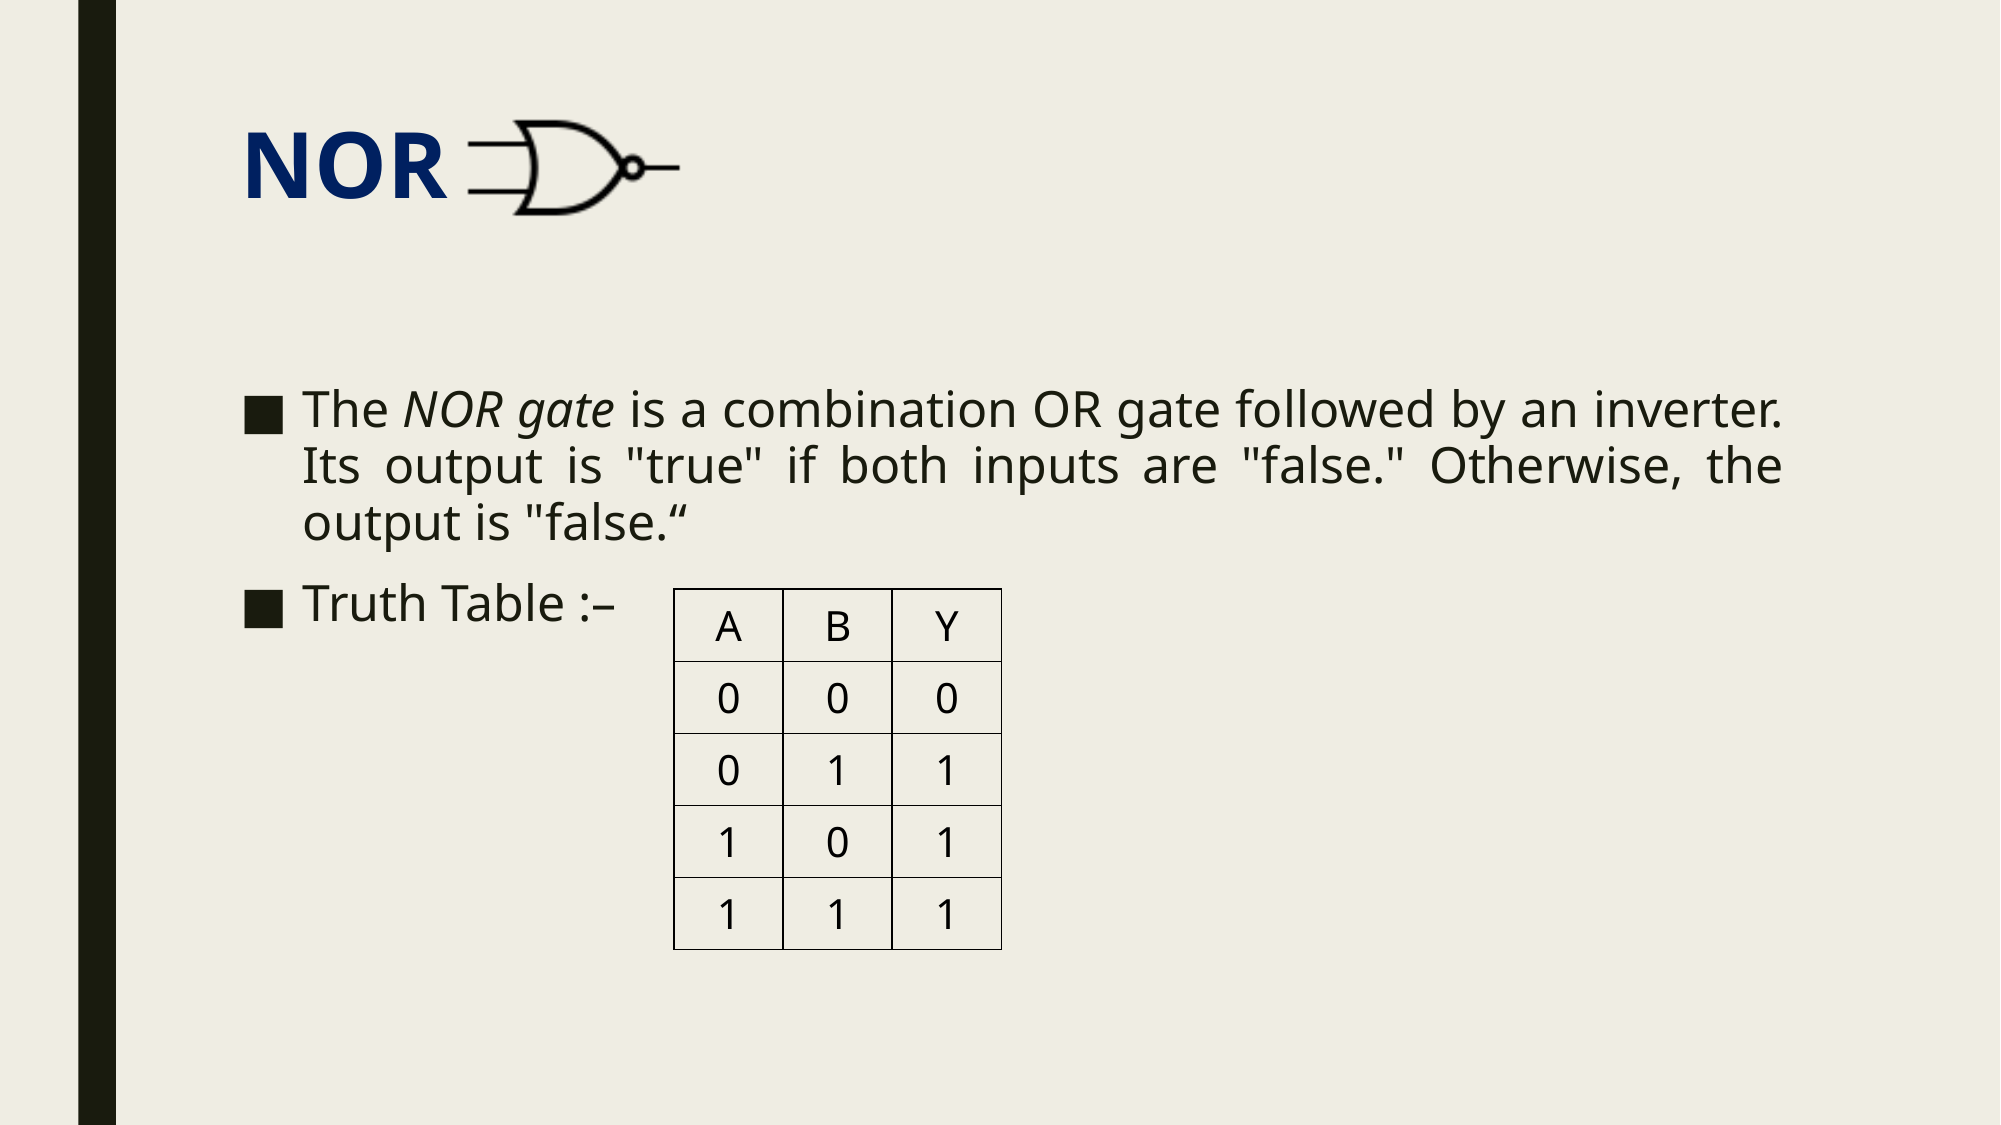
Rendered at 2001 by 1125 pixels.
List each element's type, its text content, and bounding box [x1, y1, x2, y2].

table_cell 1 [893, 806, 1001, 877]
table_cell 1 [893, 734, 1001, 805]
picture [457, 109, 692, 228]
table_cell 1 [675, 878, 782, 949]
title NOR [225, 112, 1800, 357]
table_cell 0 [675, 734, 782, 805]
table_cell 1 [784, 734, 891, 805]
table_header A [675, 590, 782, 661]
table_header Y [893, 590, 1001, 661]
table_cell 1 [893, 878, 1001, 949]
table_header B [784, 590, 891, 661]
table_cell 0 [893, 662, 1001, 733]
table_cell 1 [784, 878, 891, 949]
list The NOR gate is a combination OR gate followed by an inverter. Its output is "true" if both inputs are "false." Otherwise, the output is "false.“ Truth Table :– [225, 375, 1800, 963]
table_cell 1 [675, 806, 782, 877]
table_cell 0 [784, 662, 891, 733]
table_cell 0 [675, 662, 782, 733]
table_cell 0 [784, 806, 891, 877]
